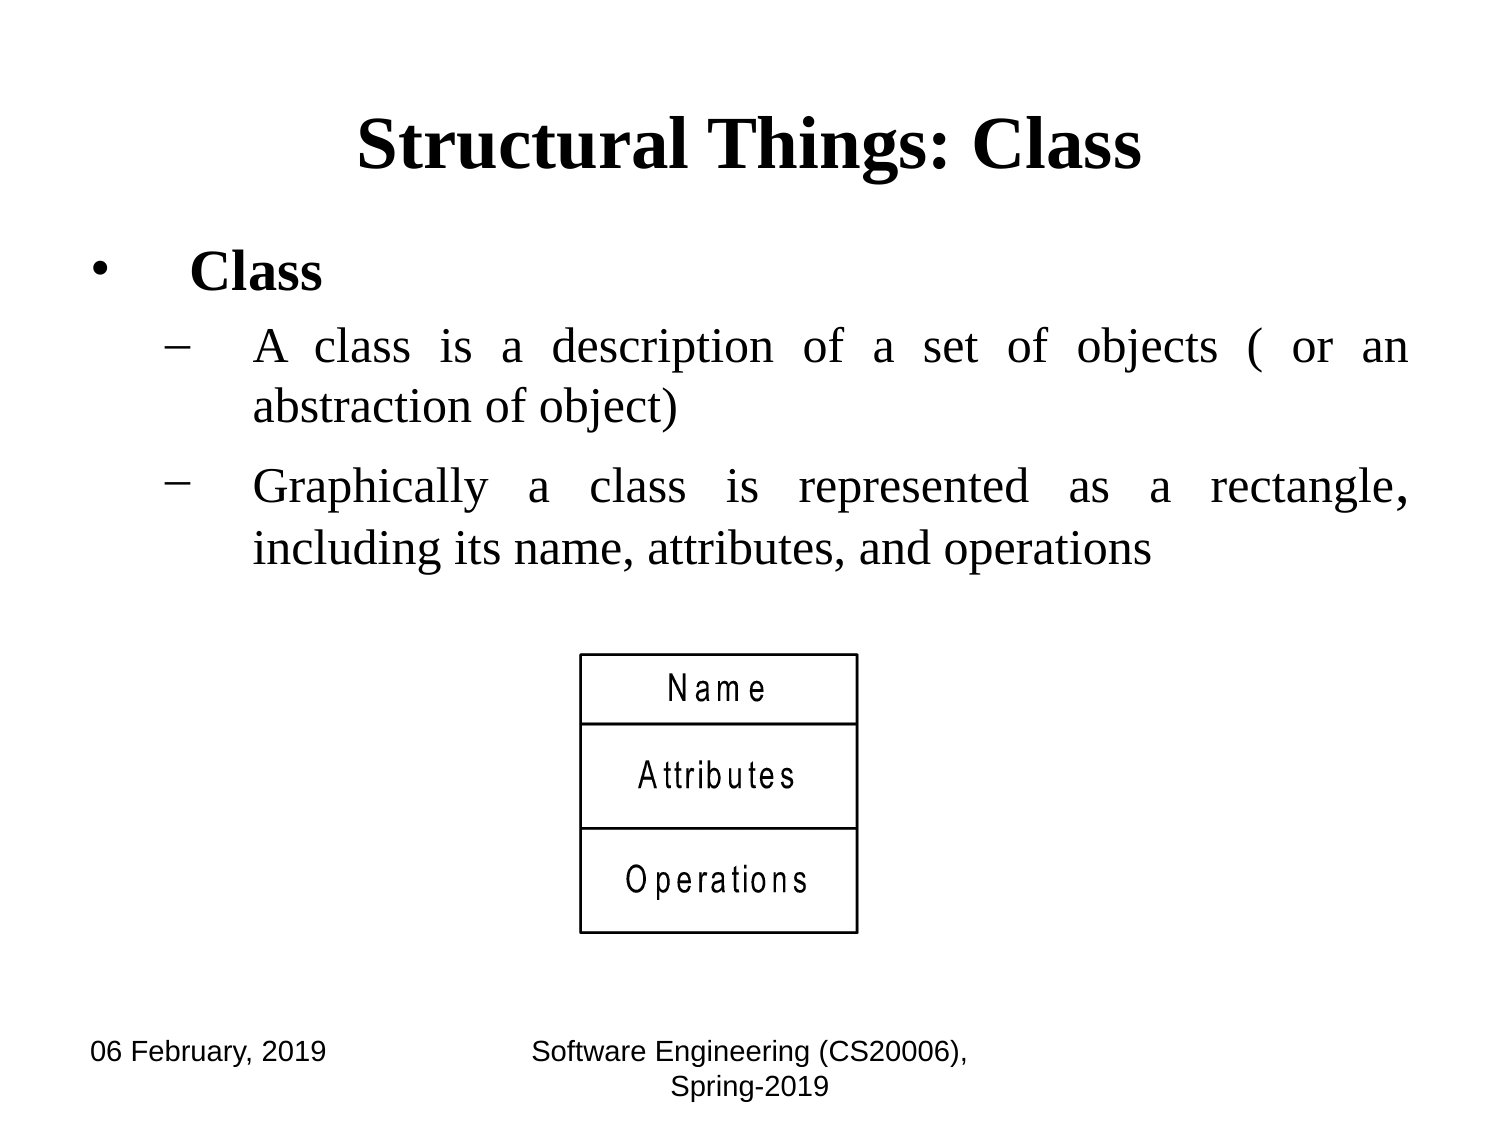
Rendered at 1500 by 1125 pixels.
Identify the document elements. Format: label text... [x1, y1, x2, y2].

picture [574, 649, 863, 938]
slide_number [75, 1024, 425, 1103]
footer Software Engineering (CS20006), Spring-2019 [512, 1024, 988, 1103]
list Class A class is a description of a set of objects ( or an abstraction of object) Graphically a class is represented as a rectangle, including its name, attributes, and operations [75, 224, 1425, 968]
title Structural Things: Class [75, 45, 1425, 224]
